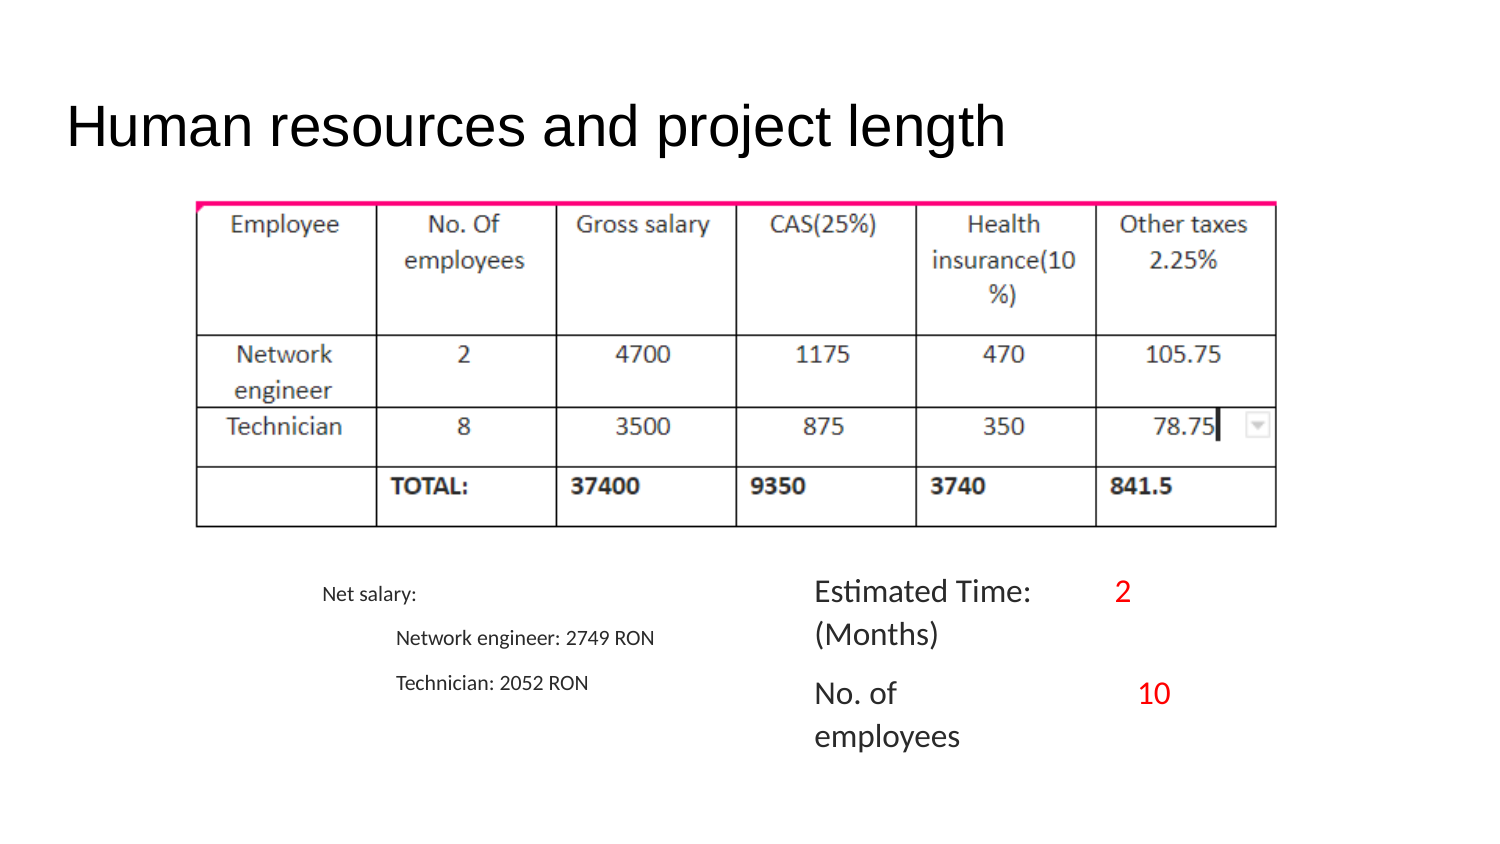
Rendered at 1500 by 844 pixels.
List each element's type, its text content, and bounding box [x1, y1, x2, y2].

text_box Net salary: Network engineer: 2749 RON Technician: 2052 RON [233, 562, 725, 768]
title Human resources and project length [51, 72, 1449, 167]
text_box Estimated Time: 2 (Months) No. of 10 employees [725, 551, 1218, 780]
picture [179, 192, 1302, 537]
